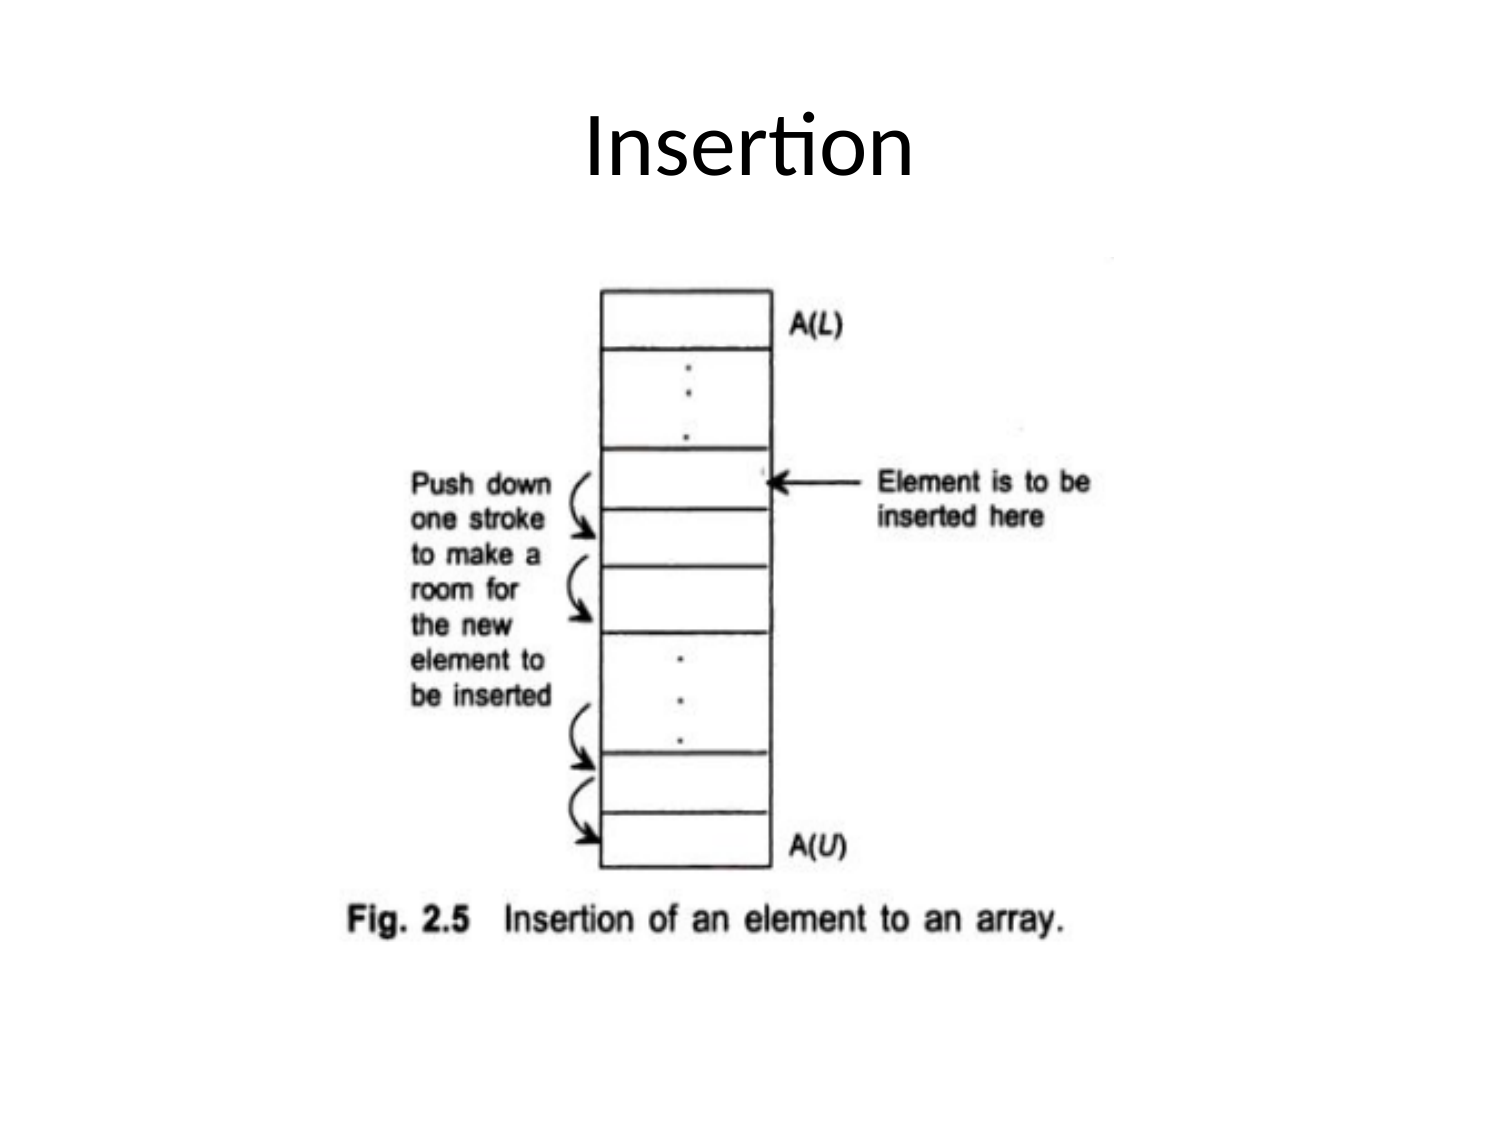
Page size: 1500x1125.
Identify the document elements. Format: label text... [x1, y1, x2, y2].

title Insertion [75, 45, 1425, 233]
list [316, 257, 1114, 962]
